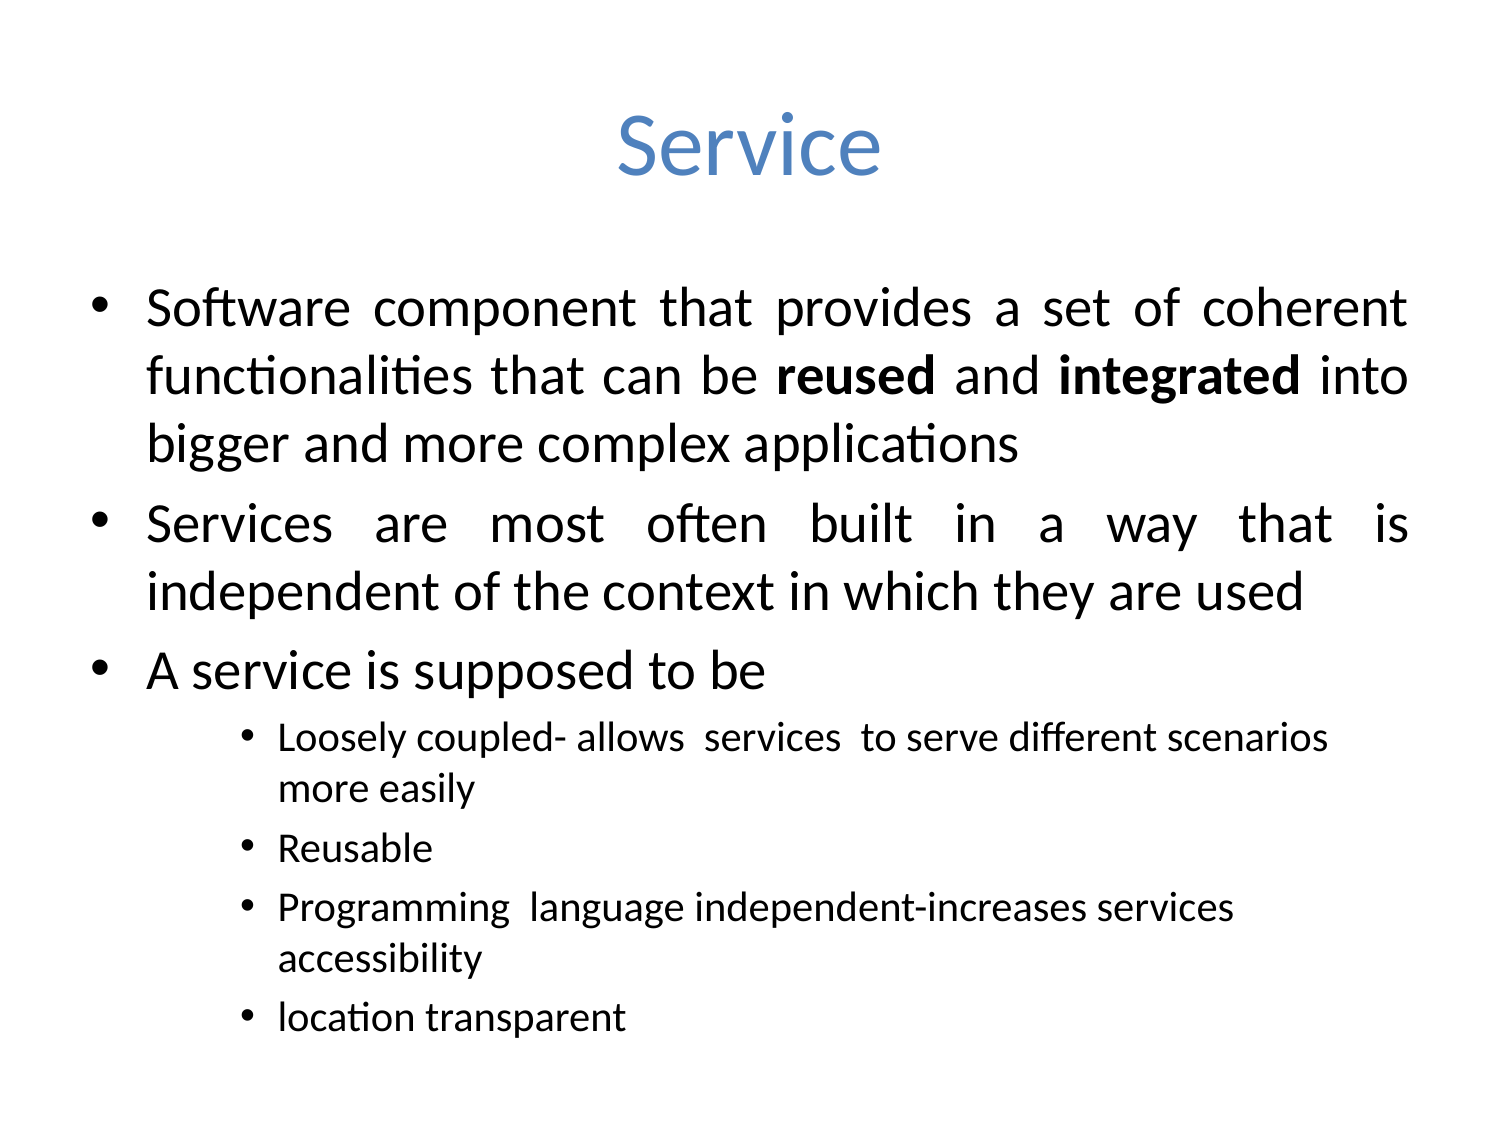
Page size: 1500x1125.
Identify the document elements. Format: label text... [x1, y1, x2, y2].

title Service [75, 45, 1425, 233]
list Software component that provides a set of coherent functionalities that can be reused and integrated into bigger and more complex applications Services are most often built in a way that is independent of the context in which they are used A service is supposed to be Loosely coupled- allows services to serve different scenarios more easily Reusable Programming language independent-increases services accessibility location transparent [75, 262, 1425, 1063]
